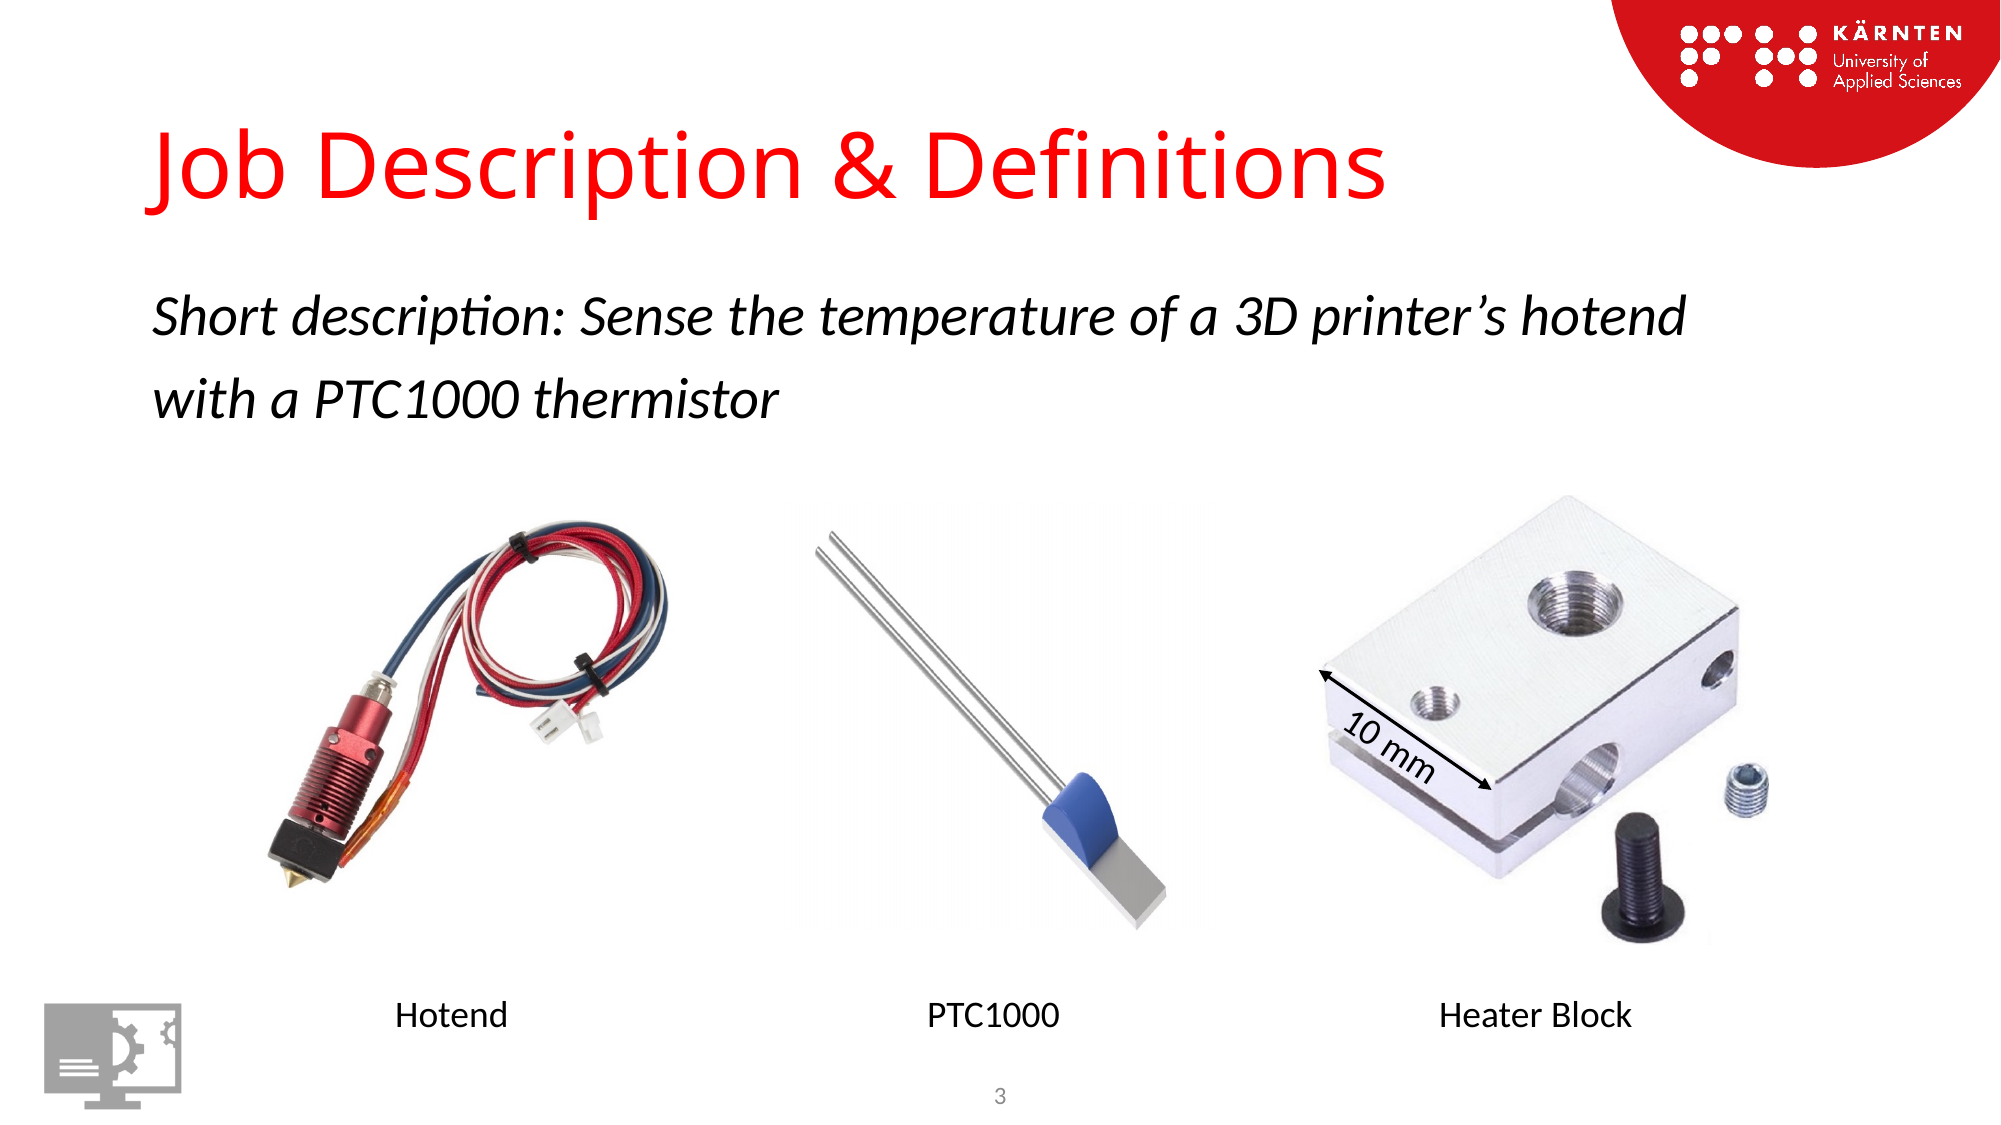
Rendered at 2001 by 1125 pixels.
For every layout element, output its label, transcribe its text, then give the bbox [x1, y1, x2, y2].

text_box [1318, 669, 1492, 790]
slide_number 3 [900, 1065, 1100, 1125]
text_box PTC1000 [912, 982, 1088, 1043]
text_box Hotend [380, 982, 532, 1043]
picture [1318, 494, 1769, 945]
text_box Short description: Sense the temperature of a 3D printer’s hotend with a PTC1000 thermistor [137, 277, 1863, 992]
picture [1618, 0, 2001, 149]
picture [231, 496, 682, 947]
title Job Description & Definitions [137, 59, 1863, 277]
text_box Heater Block [1424, 982, 1664, 1043]
picture [781, 500, 1219, 931]
